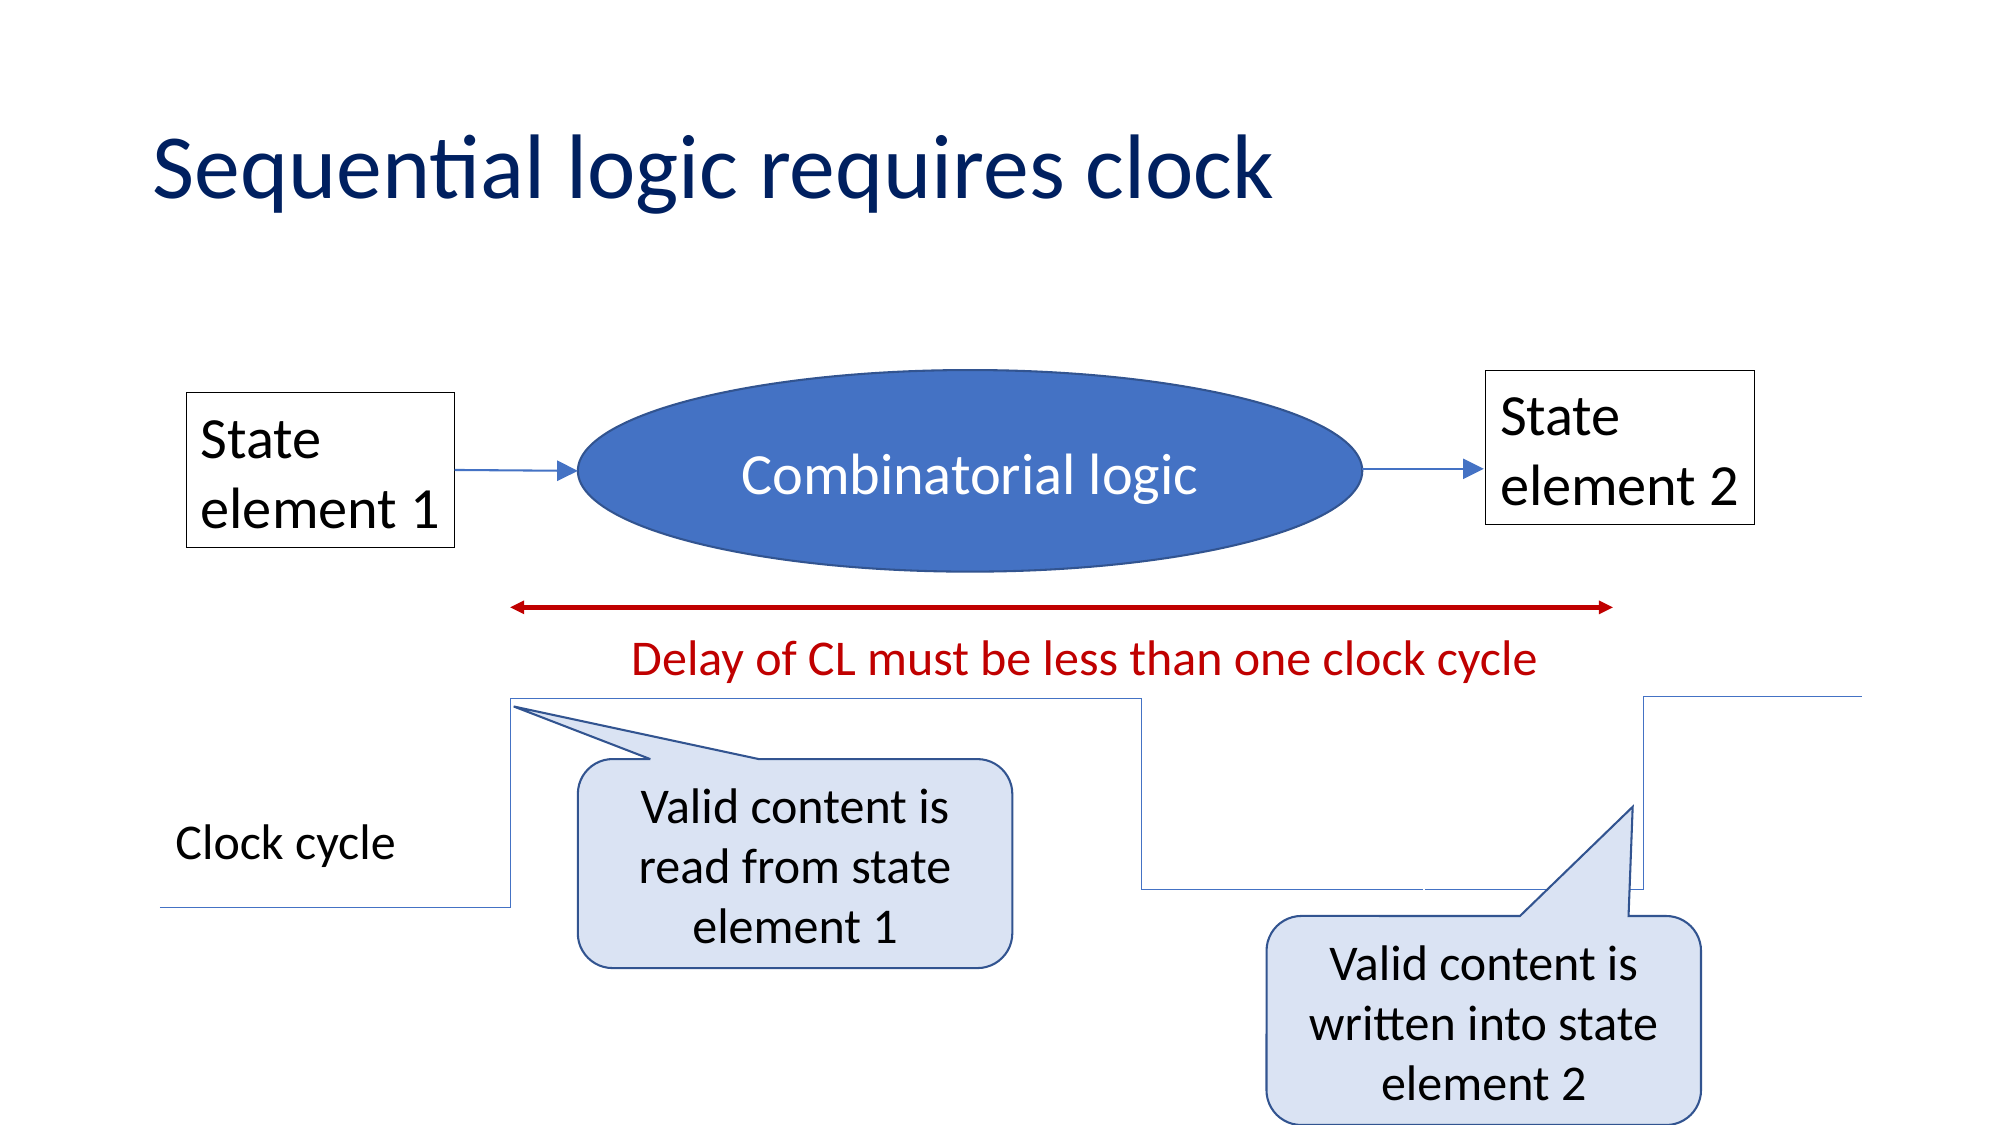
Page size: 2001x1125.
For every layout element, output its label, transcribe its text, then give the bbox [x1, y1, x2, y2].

title Sequential logic requires clock [137, 59, 1863, 278]
text_box State element 2 [1485, 370, 1755, 525]
text_box Valid content is written into state element 2 [1265, 890, 1703, 1125]
text_box Valid content is read from state element 1 [576, 890, 1014, 970]
text_box State element 1 [186, 392, 455, 548]
text_box Combinatorial logic [576, 369, 1364, 573]
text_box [510, 607, 1613, 694]
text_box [159, 698, 861, 908]
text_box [860, 698, 1424, 890]
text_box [1425, 696, 1863, 890]
